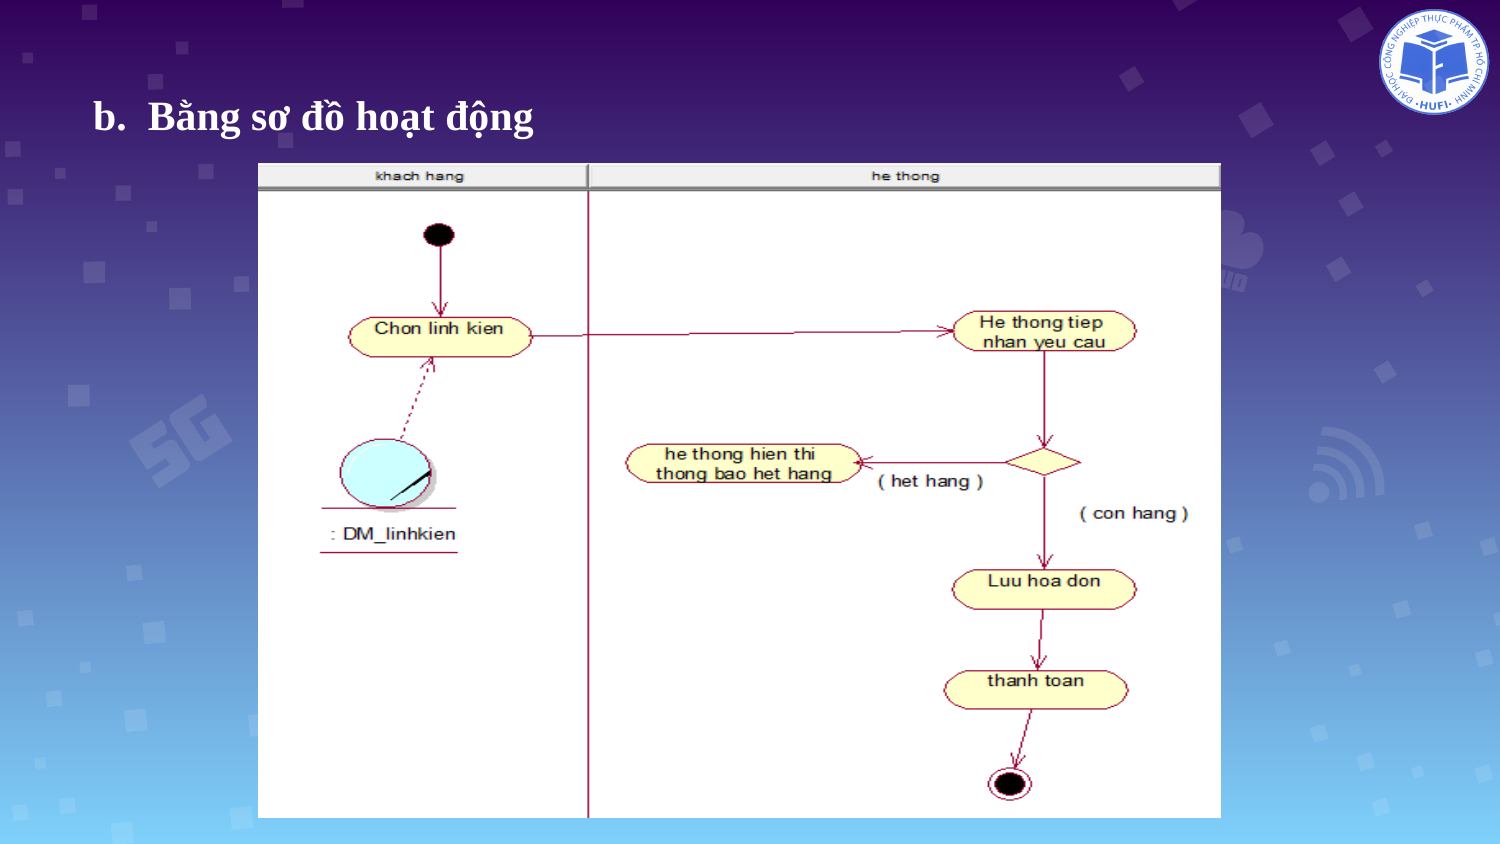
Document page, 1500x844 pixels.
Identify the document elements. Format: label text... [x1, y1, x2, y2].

picture [1378, 8, 1490, 118]
picture [258, 163, 1221, 818]
title b. Bằng sơ đồ hoạt động [78, 40, 1342, 188]
